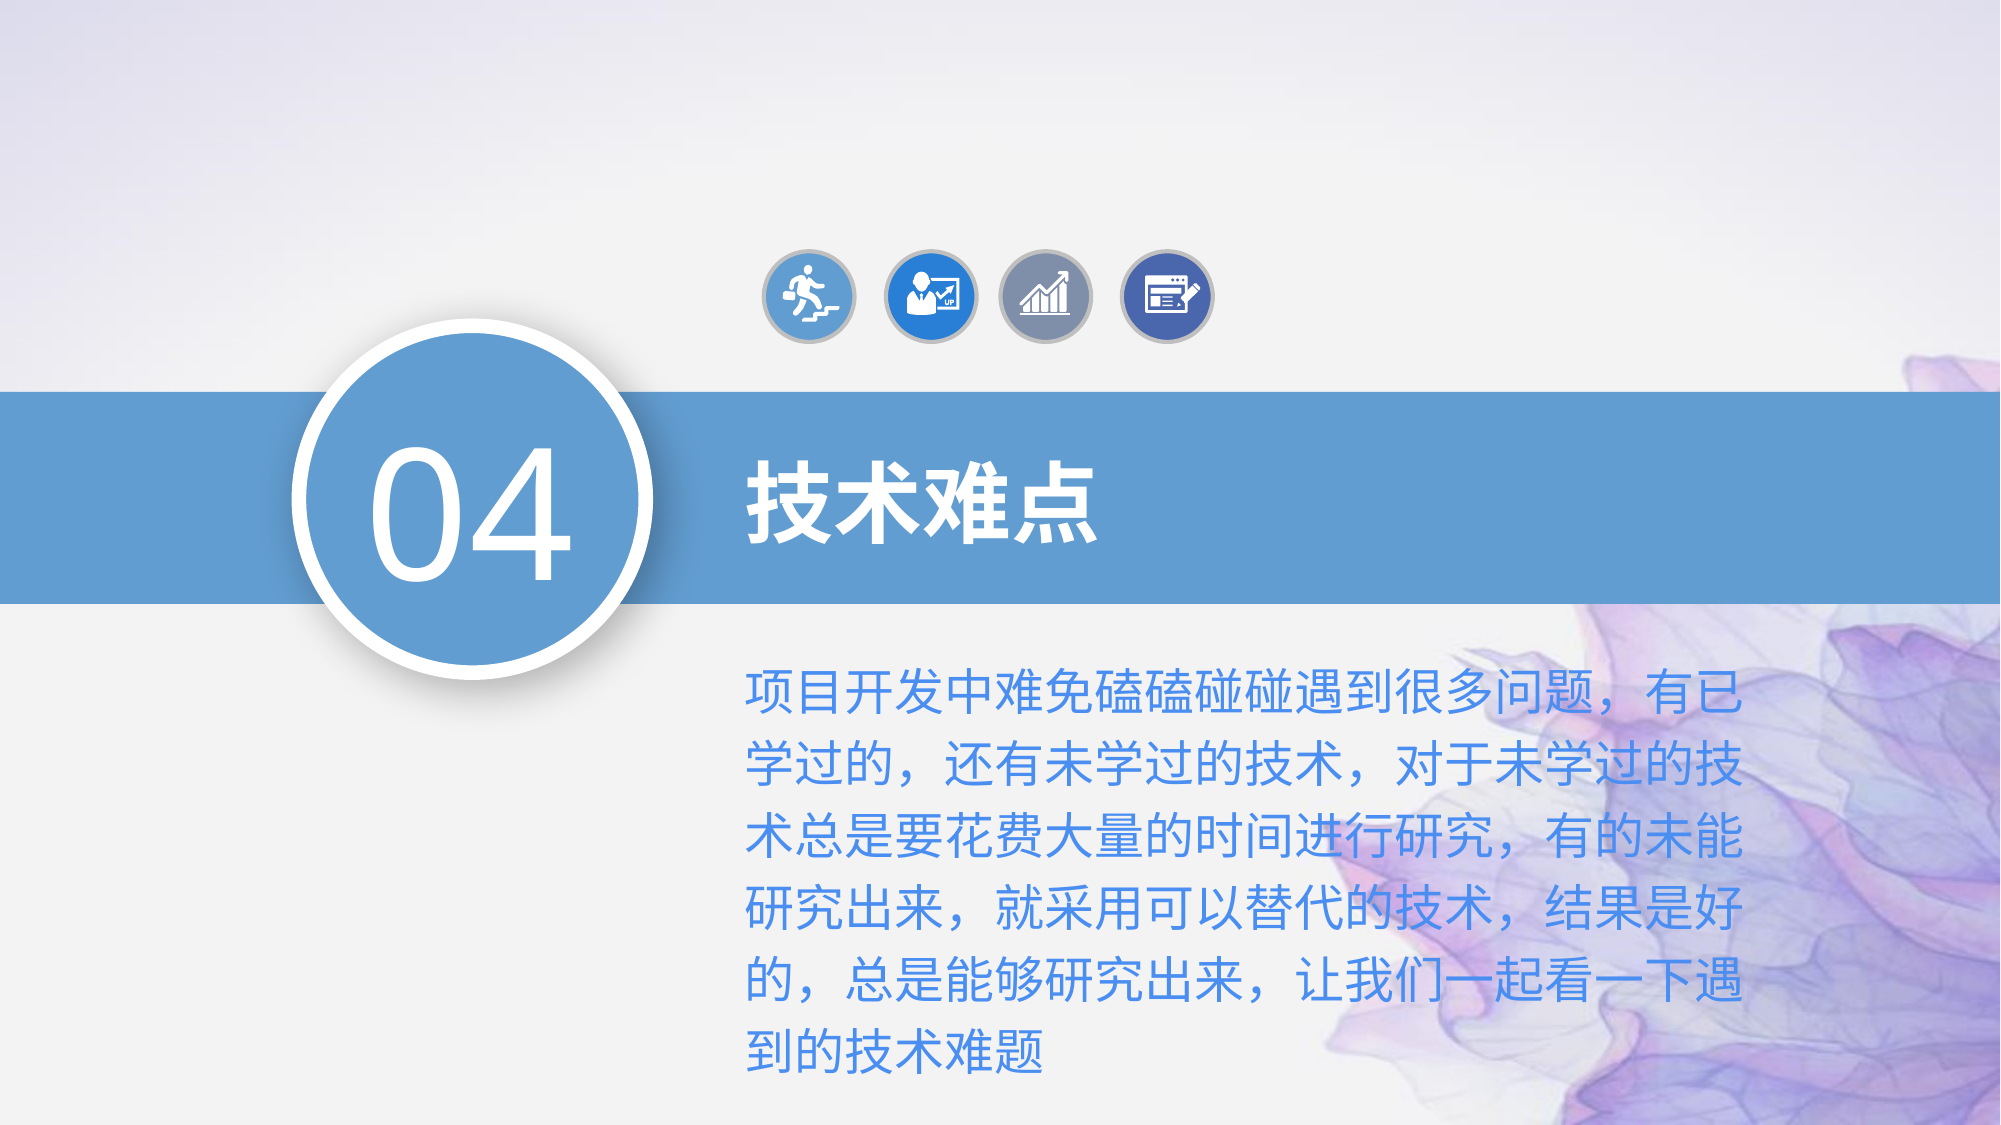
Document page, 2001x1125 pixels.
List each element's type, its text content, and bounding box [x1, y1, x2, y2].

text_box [763, 250, 855, 343]
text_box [885, 250, 978, 343]
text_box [999, 250, 1092, 343]
text_box [658, 390, 2000, 605]
text_box [0, 390, 288, 605]
picture [0, 0, 2001, 1125]
text_box 项目开发中难免磕磕碰碰遇到很多问题，有已学过的，还有未学过的技术，对于未学过的技术总是要花费大量的时间进行研究，有的未能研究出来，就采用可以替代的技术，结果是好的，总是能够研究出来，让我们一起看一下遇到的技术难题 [730, 641, 1771, 1089]
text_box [1121, 250, 1214, 343]
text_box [298, 325, 647, 674]
text_box 技术难点 [729, 440, 1439, 562]
